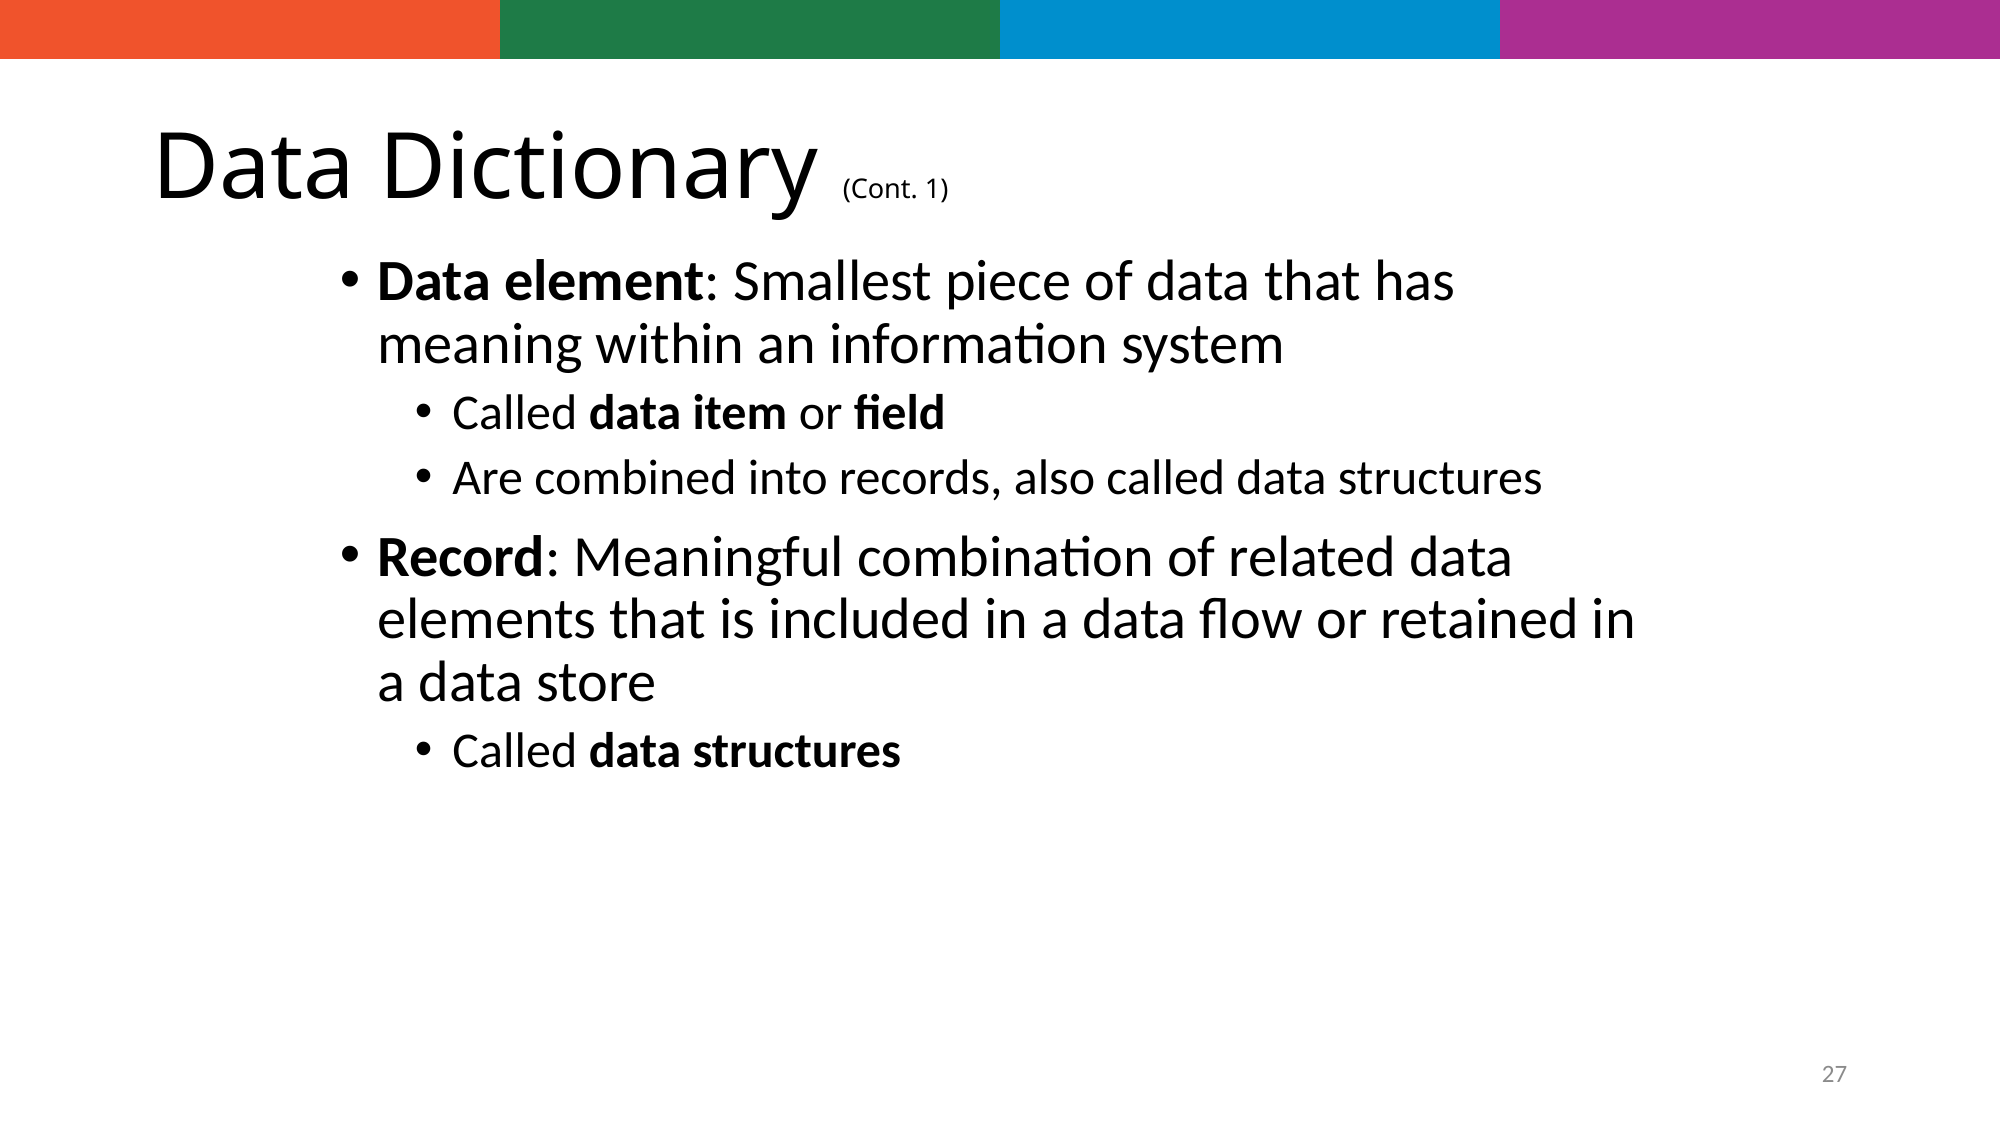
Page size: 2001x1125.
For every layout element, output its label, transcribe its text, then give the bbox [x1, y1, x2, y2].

list Data element: Smallest piece of data that has meaning within an information system Called data item or field Are combined into records, also called data structures Record: Meaningful combination of related data elements that is included in a data flow or retained in a data store Called data structures [324, 243, 1685, 986]
slide_number 27 [1412, 1042, 1863, 1103]
title Data Dictionary (Cont. 1) [137, 59, 1863, 278]
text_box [0, 0, 2000, 59]
